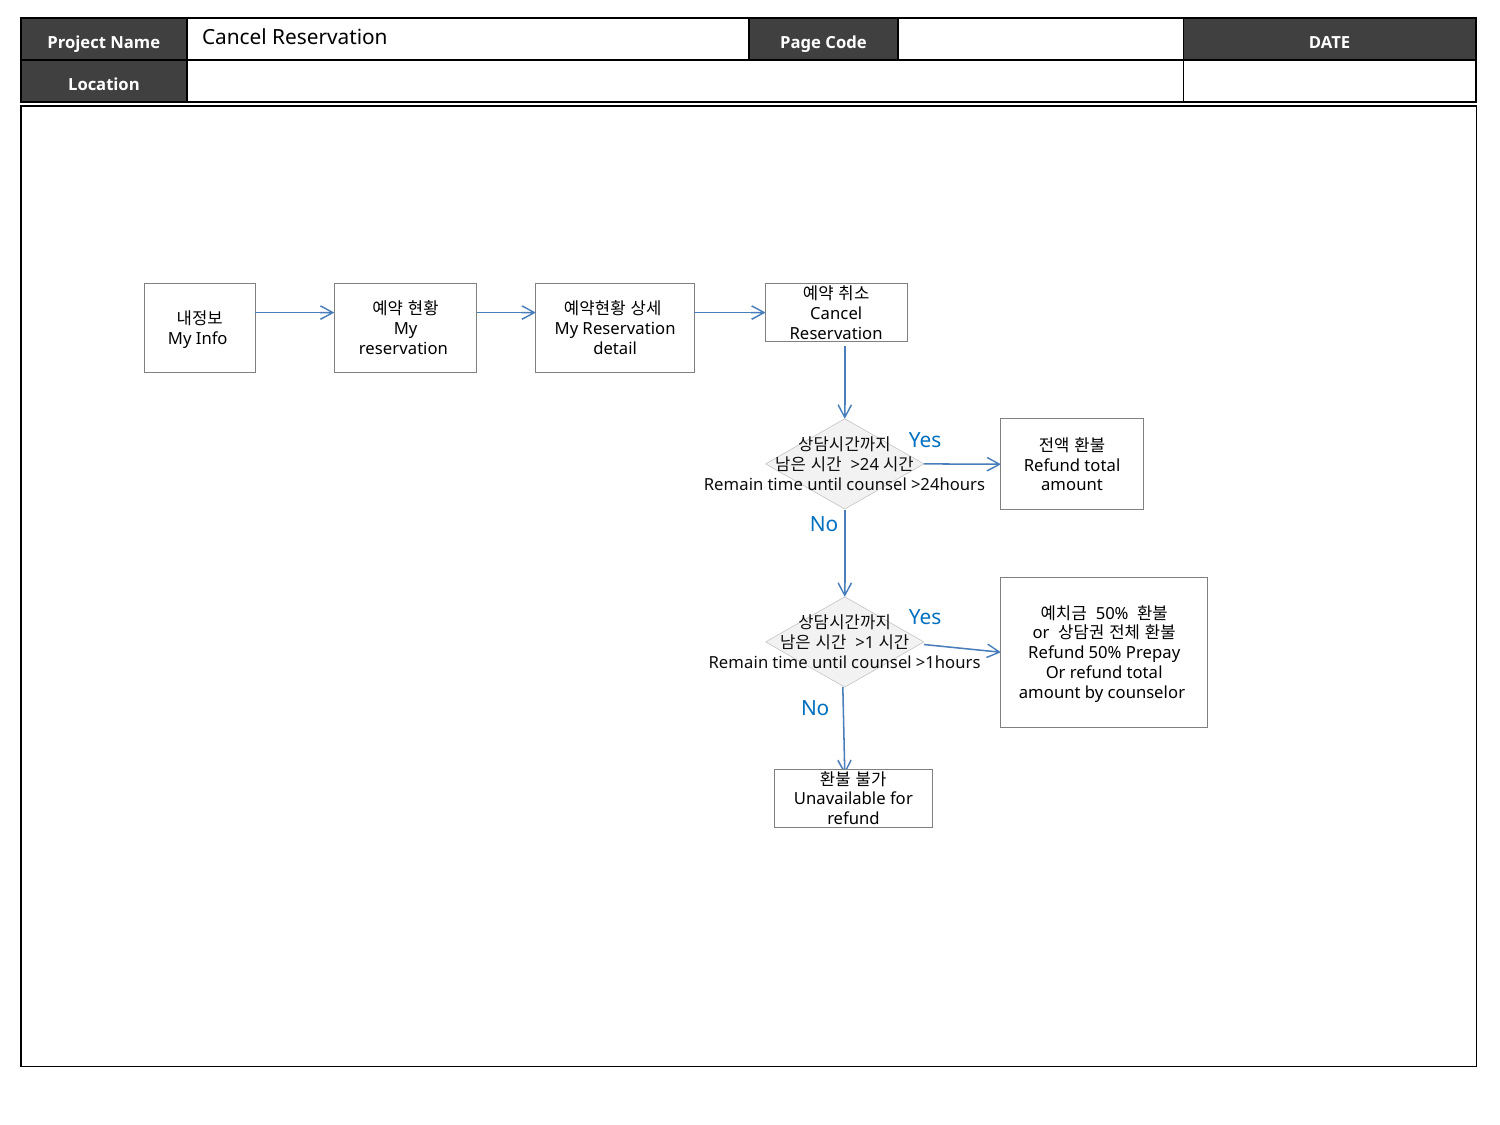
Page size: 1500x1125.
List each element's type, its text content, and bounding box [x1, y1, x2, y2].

text_box No [794, 503, 853, 544]
text_box 상담시간까지 남은 시간 >24시간 Remain time until counsel >24hours [763, 419, 926, 507]
text_box 전액 환불 Refund total amount [1000, 418, 1144, 510]
text_box 환불 불가 Unavailable for refund [774, 769, 933, 828]
text_box 예치금 50% 환불 or 상담권 전체 환불 Refund 50% Prepay Or refund total amount by counselor [1000, 577, 1208, 728]
text_box 내정보 My Info [144, 283, 256, 373]
text_box 상담시간까지 남은 시간 >1시간 Remain time until counsel >1hours [763, 597, 926, 688]
text_box 예약 현황 My reservation [334, 283, 477, 373]
text_box 예약현황 상세 My Reservation detail [535, 283, 695, 373]
text_box Cancel Reservation [187, 16, 402, 56]
text_box 예약 취소 Cancel Reservation [765, 283, 908, 342]
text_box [923, 644, 1002, 653]
text_box No [786, 687, 841, 727]
text_box Yes [894, 596, 957, 637]
text_box Yes [894, 418, 957, 459]
